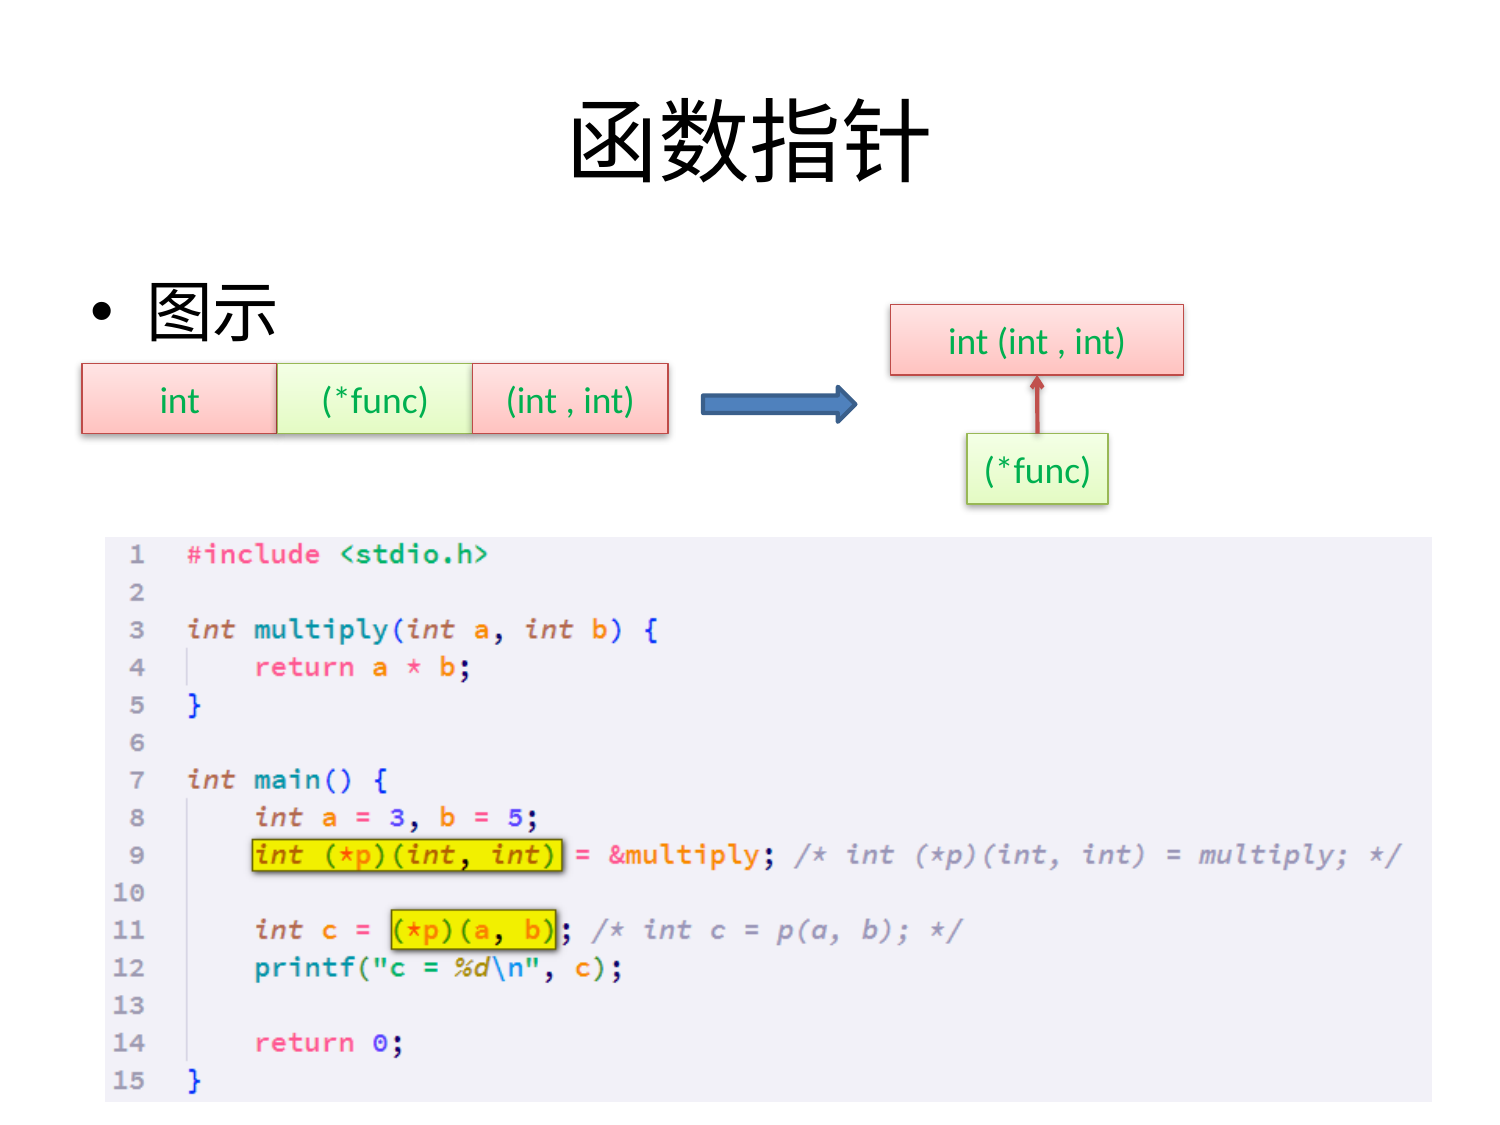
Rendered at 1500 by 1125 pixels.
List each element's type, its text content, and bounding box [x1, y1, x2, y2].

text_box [890, 304, 1184, 505]
title 函数指针 [75, 45, 1425, 233]
text_box [700, 384, 858, 424]
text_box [81, 363, 669, 434]
list 图示 [75, 262, 1425, 1005]
picture [105, 537, 1432, 1102]
